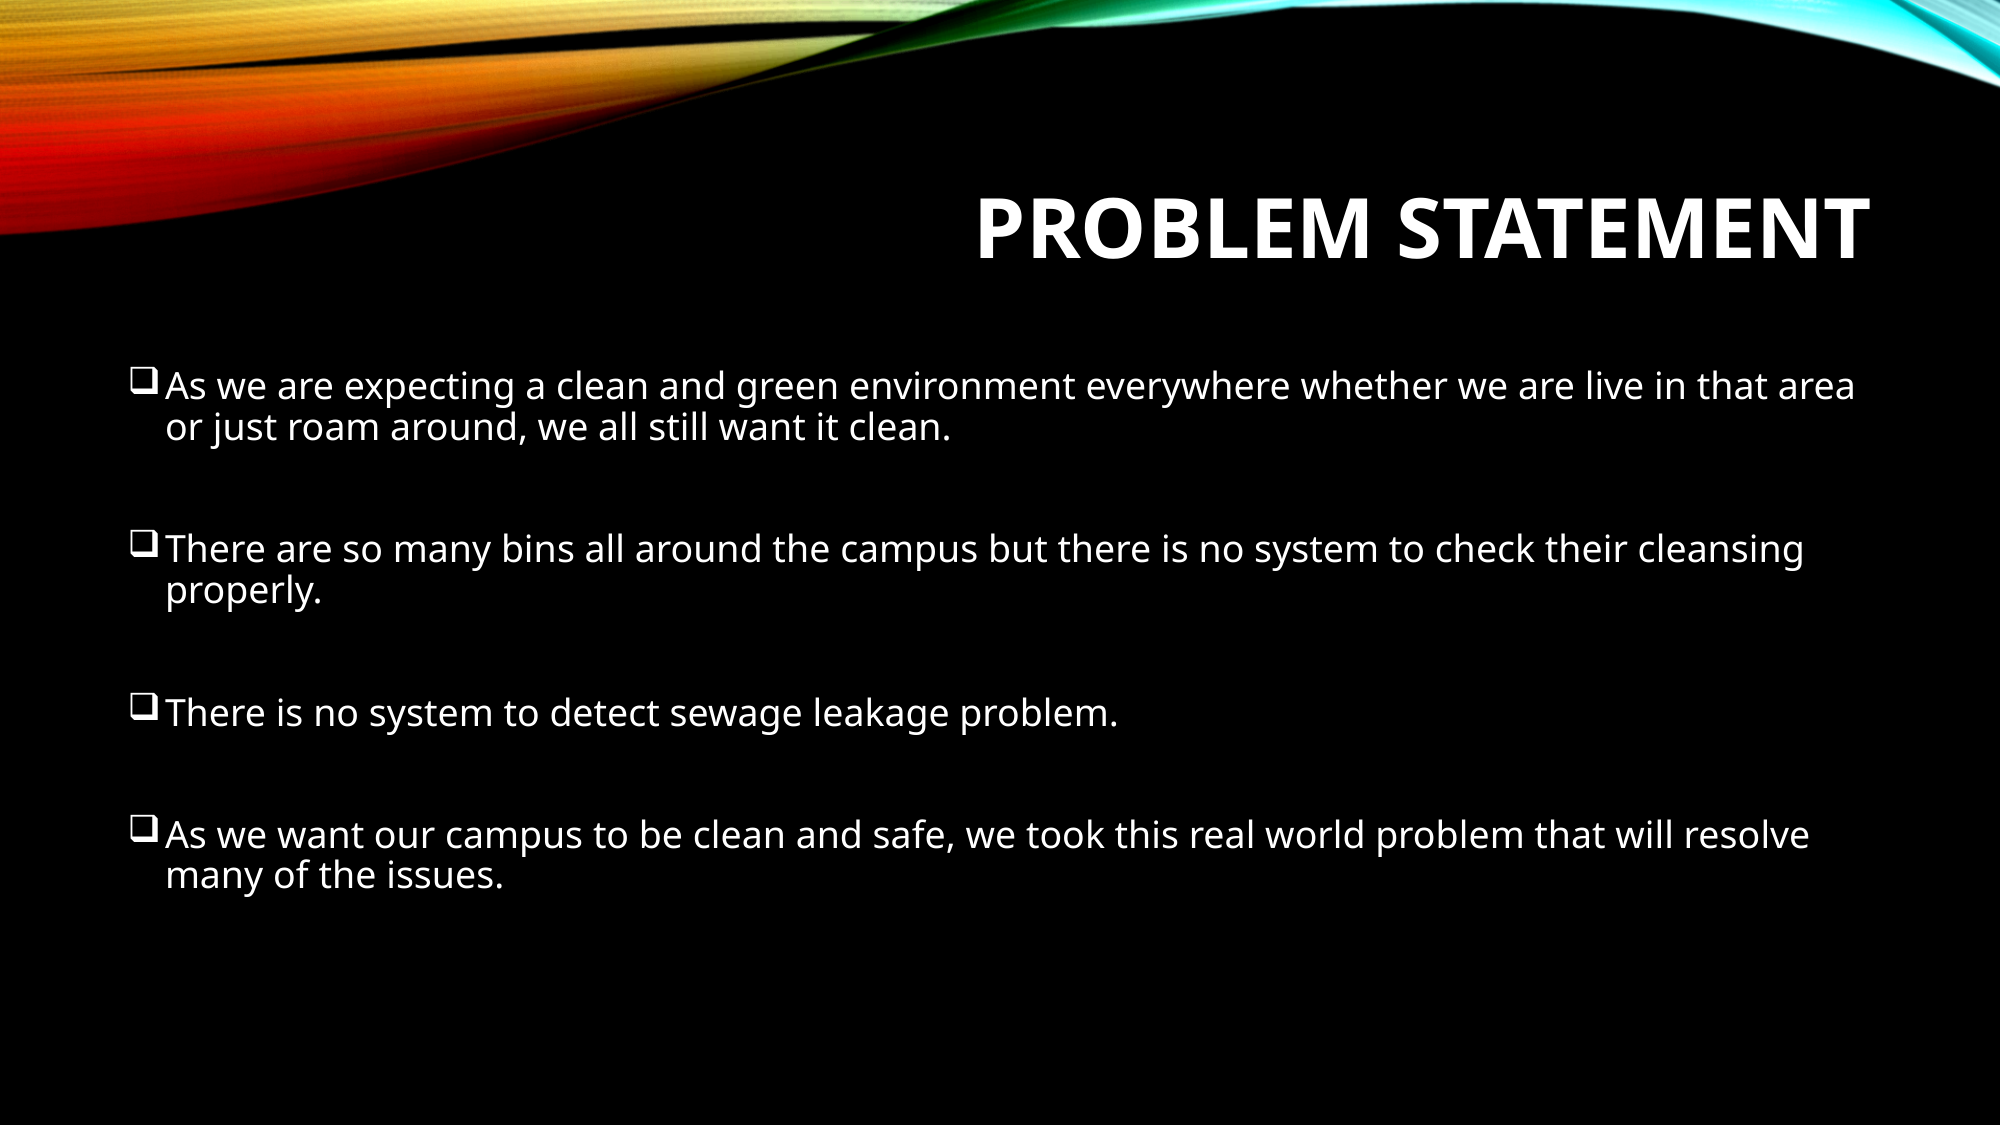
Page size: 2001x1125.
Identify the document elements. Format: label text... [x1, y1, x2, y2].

list As we are expecting a clean and green environment everywhere whether we are live in that area or just roam around, we all still want it clean. There are so many bins all around the campus but there is no system to check their cleansing properly. There is no system to detect sewage leakage problem. As we want our campus to be clean and safe, we took this real world problem that will resolve many of the issues. [112, 360, 1888, 762]
title PROBLEM STATEMENT [474, 125, 1888, 338]
picture [0, 0, 2000, 237]
